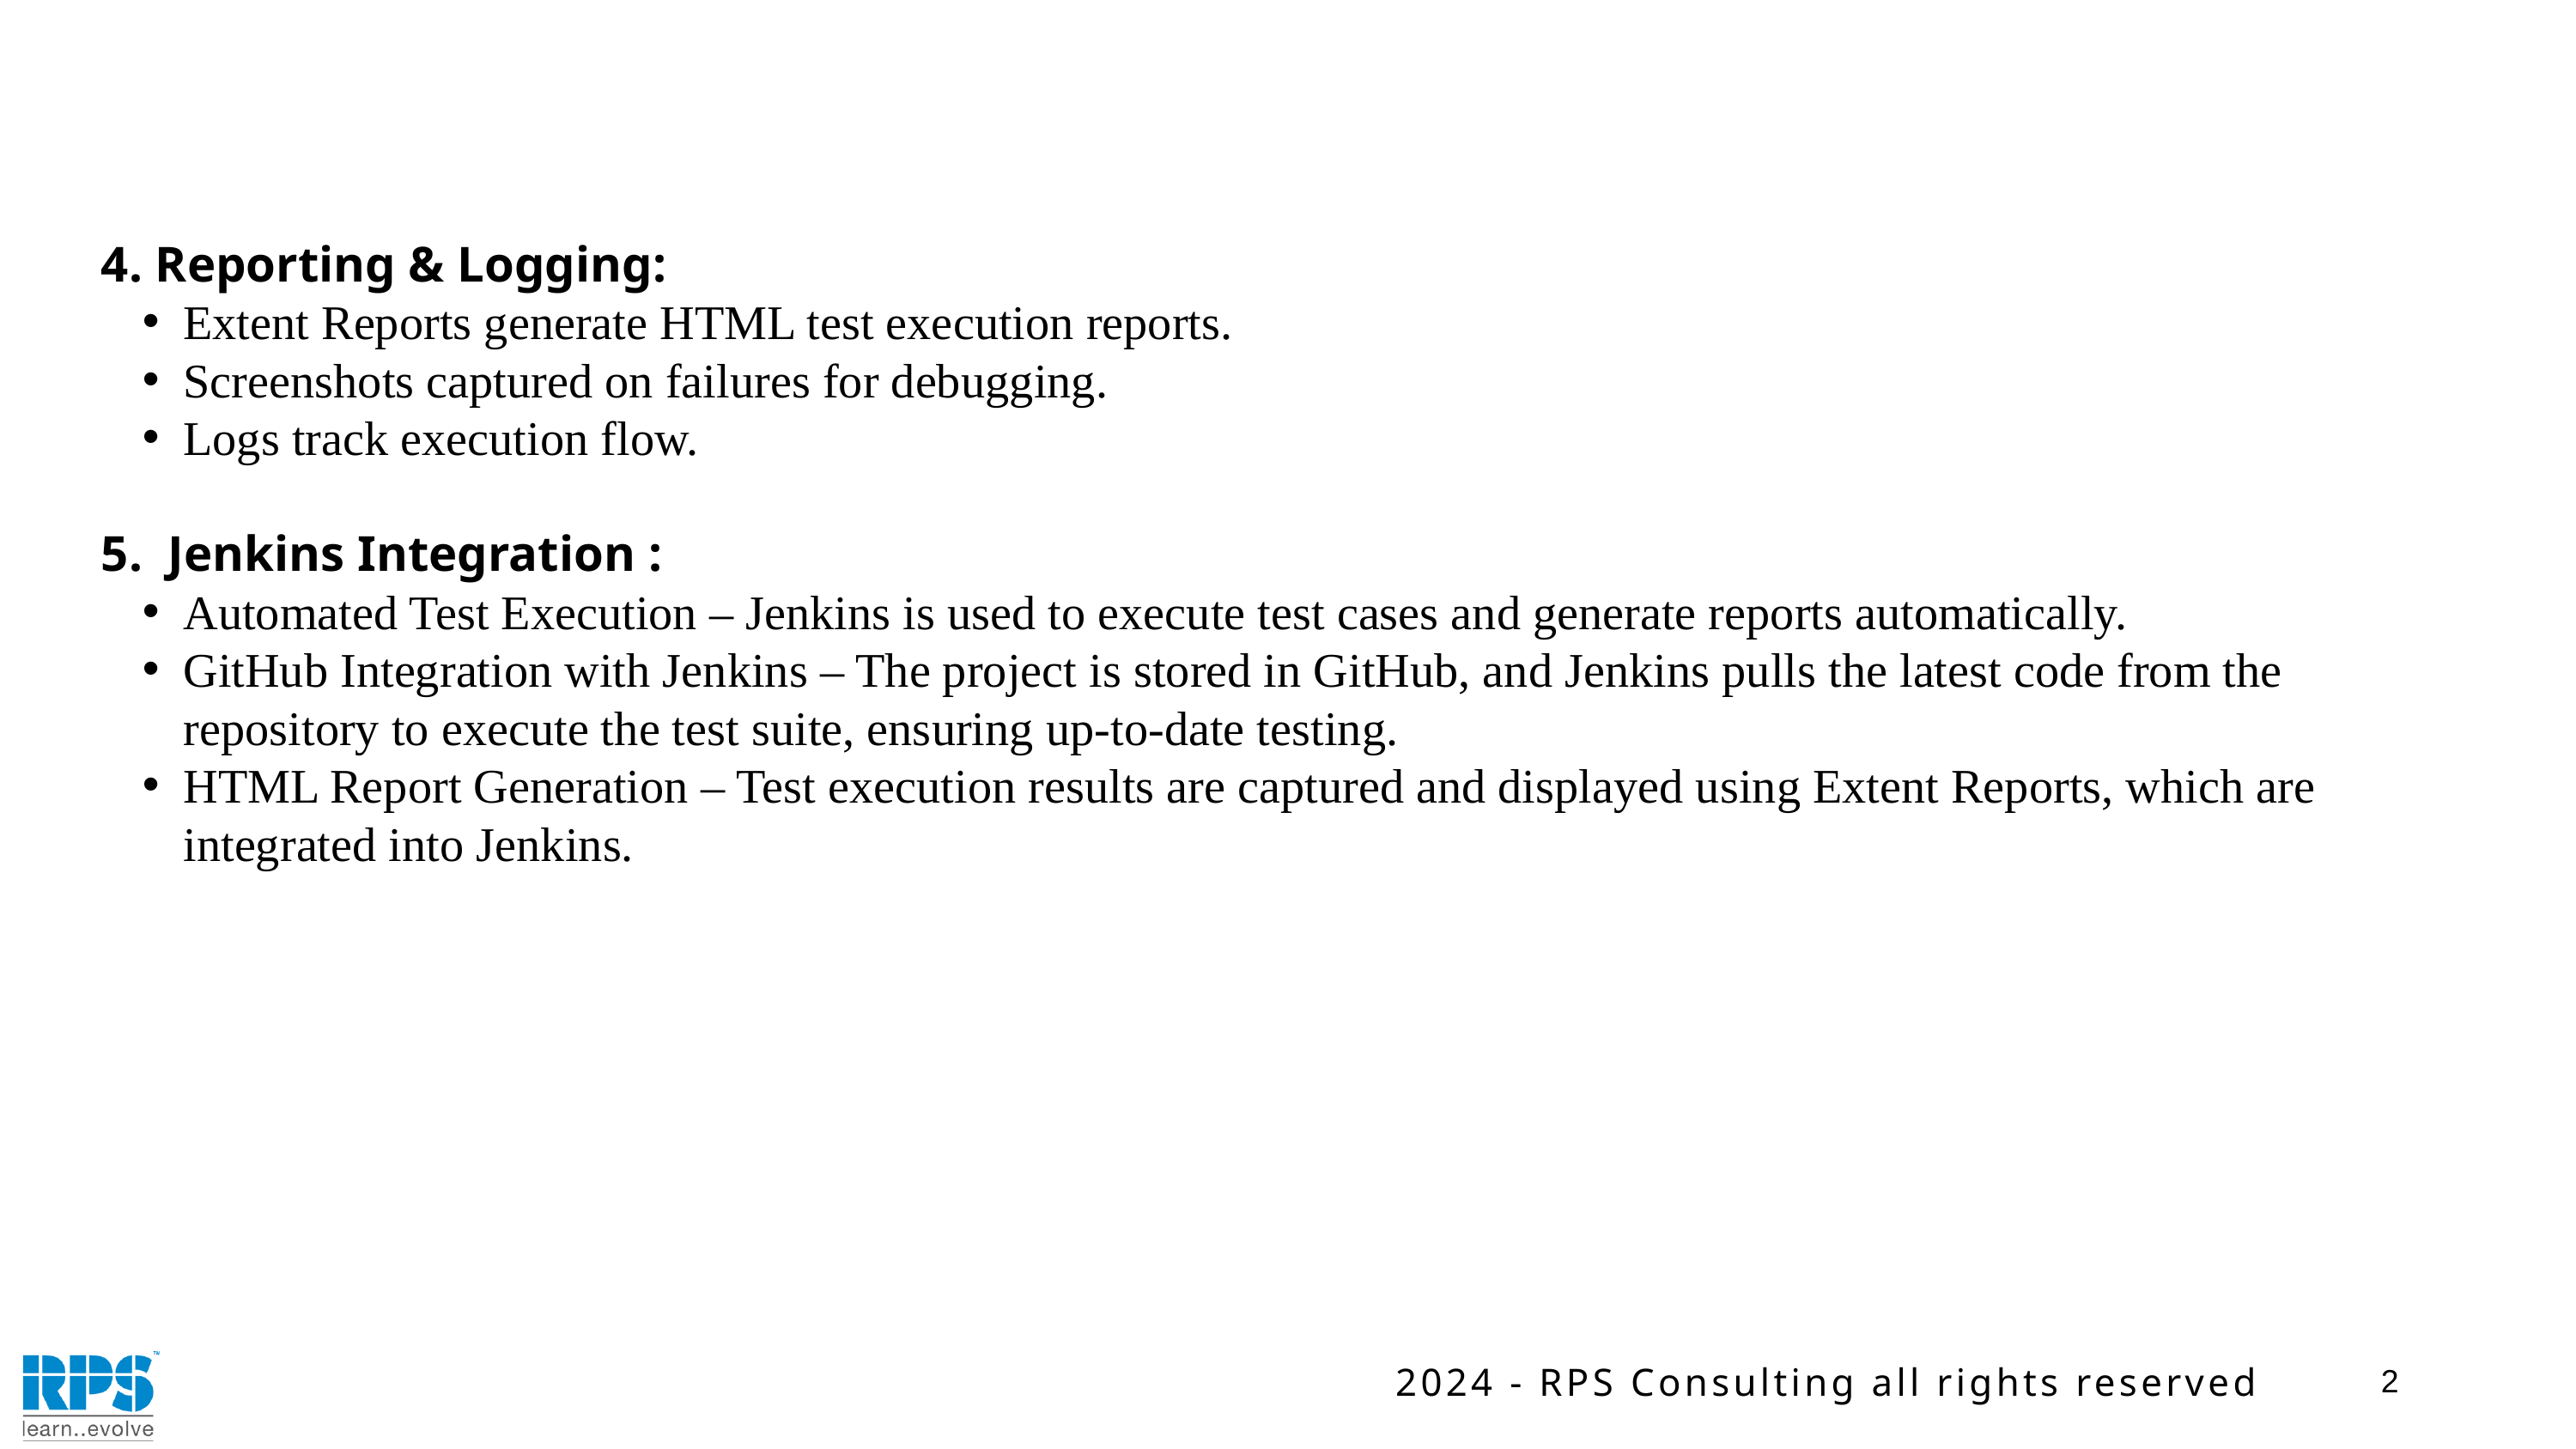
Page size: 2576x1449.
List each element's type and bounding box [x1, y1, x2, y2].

text_box [1819, 1342, 2399, 1421]
text_box [22, 1351, 160, 1441]
text_box [934, 1355, 1814, 1407]
text_box [100, 239, 2476, 1009]
